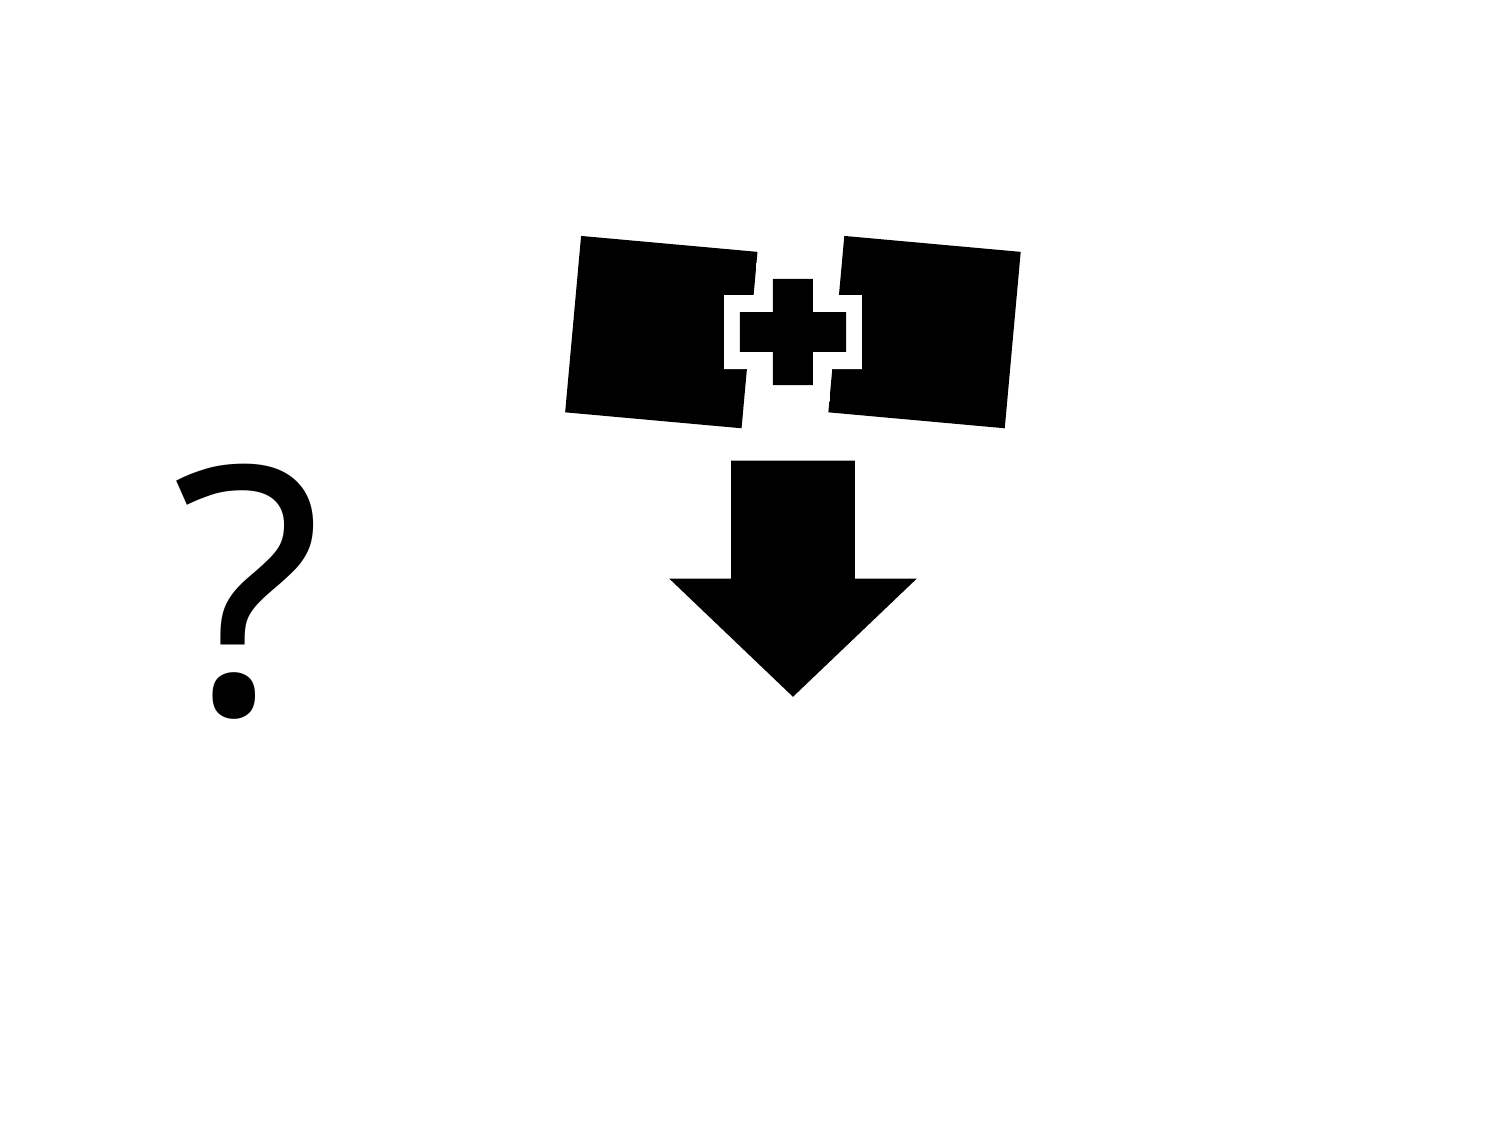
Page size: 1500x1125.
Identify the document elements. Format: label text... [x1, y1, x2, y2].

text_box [723, 262, 863, 402]
text_box [667, 458, 919, 699]
text_box ? [157, 361, 338, 792]
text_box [572, 243, 1014, 421]
